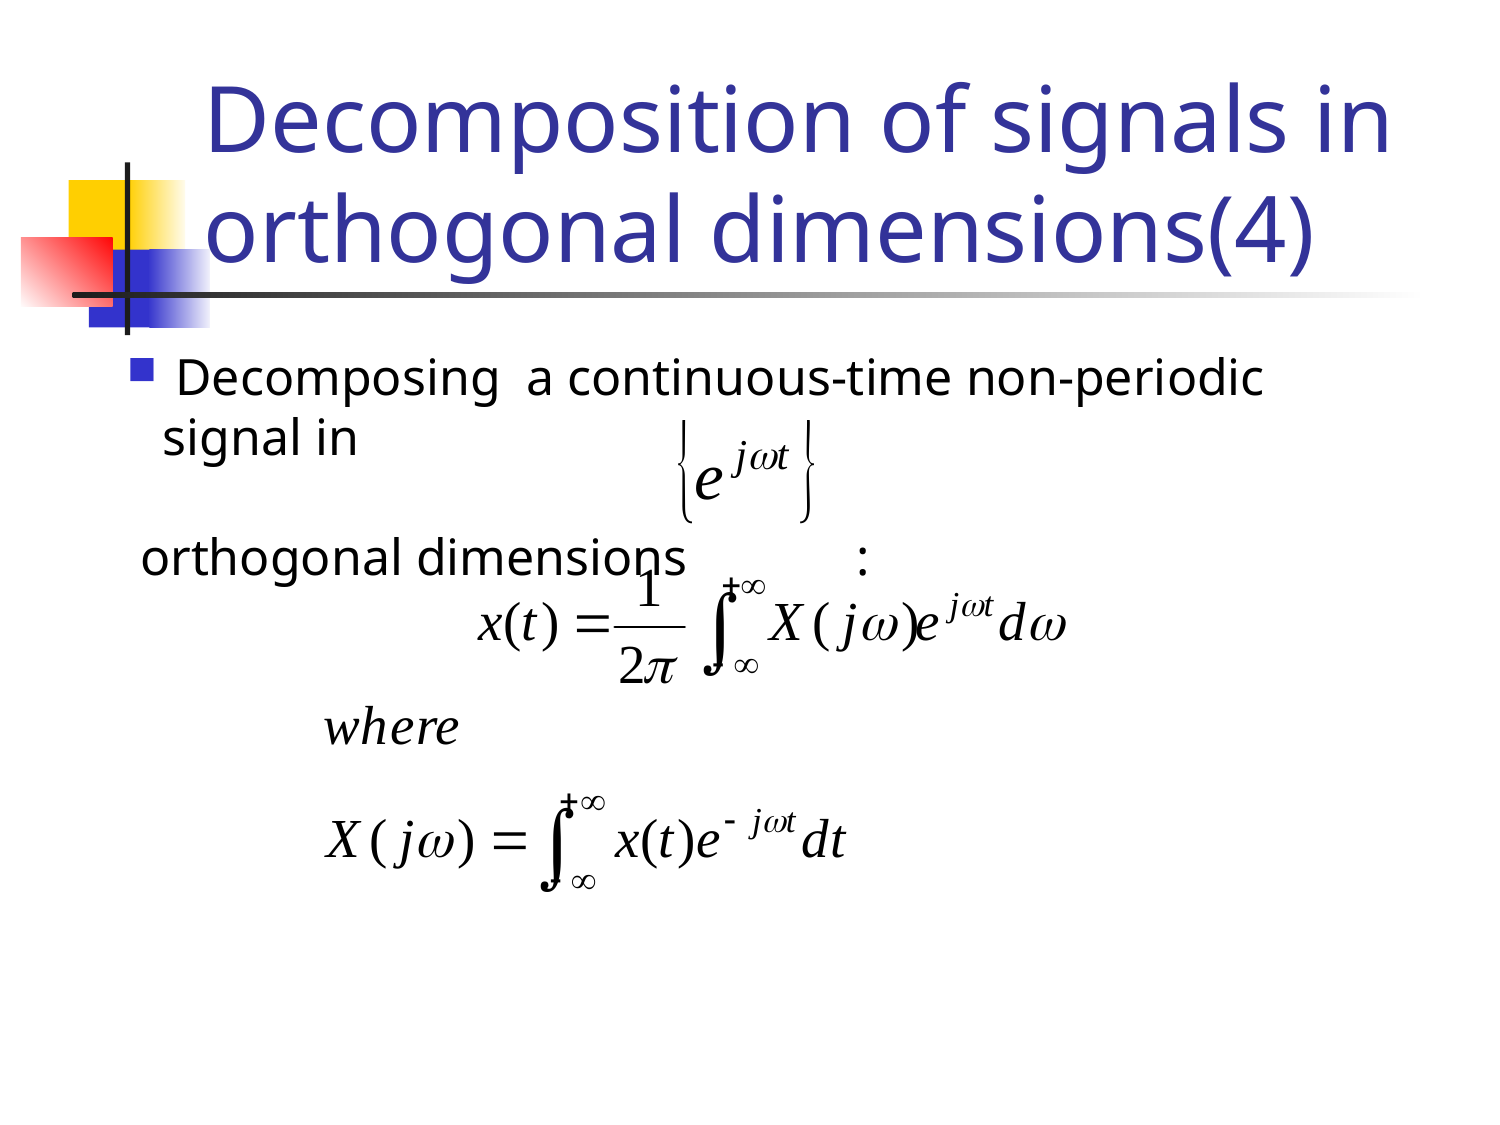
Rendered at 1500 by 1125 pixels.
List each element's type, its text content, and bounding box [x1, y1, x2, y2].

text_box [312, 692, 858, 904]
title Decomposition of signals in orthogonal dimensions(4) [188, 101, 1468, 289]
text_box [466, 550, 1082, 696]
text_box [111, 337, 1424, 533]
